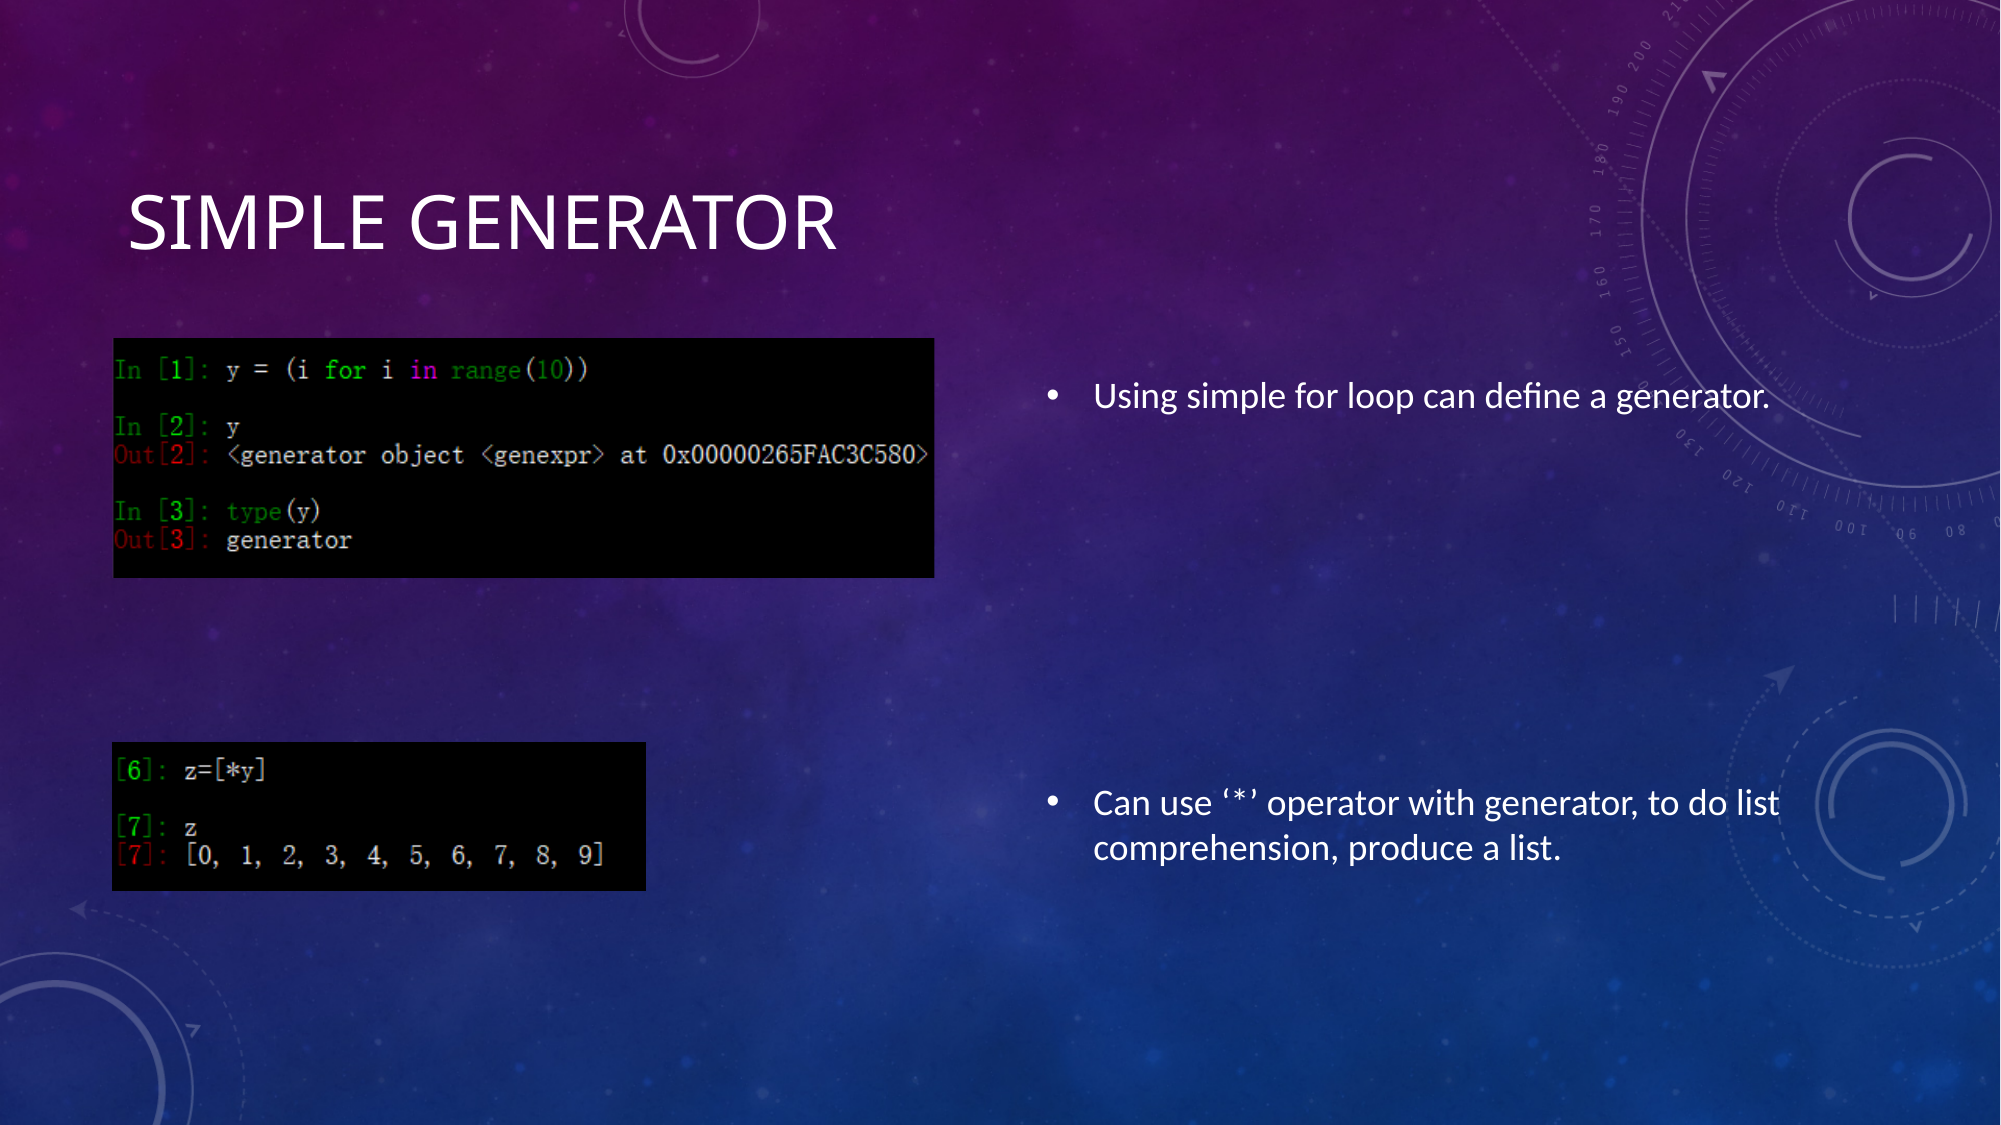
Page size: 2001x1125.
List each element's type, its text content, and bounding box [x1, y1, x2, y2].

list Using simple for loop can define a generator. [1031, 364, 1796, 499]
text_box Can use ‘*’ operator with generator, to do list comprehension, produce a list. [1031, 770, 1796, 906]
picture [0, 0, 2001, 1125]
title Simple generator [112, 99, 1775, 339]
